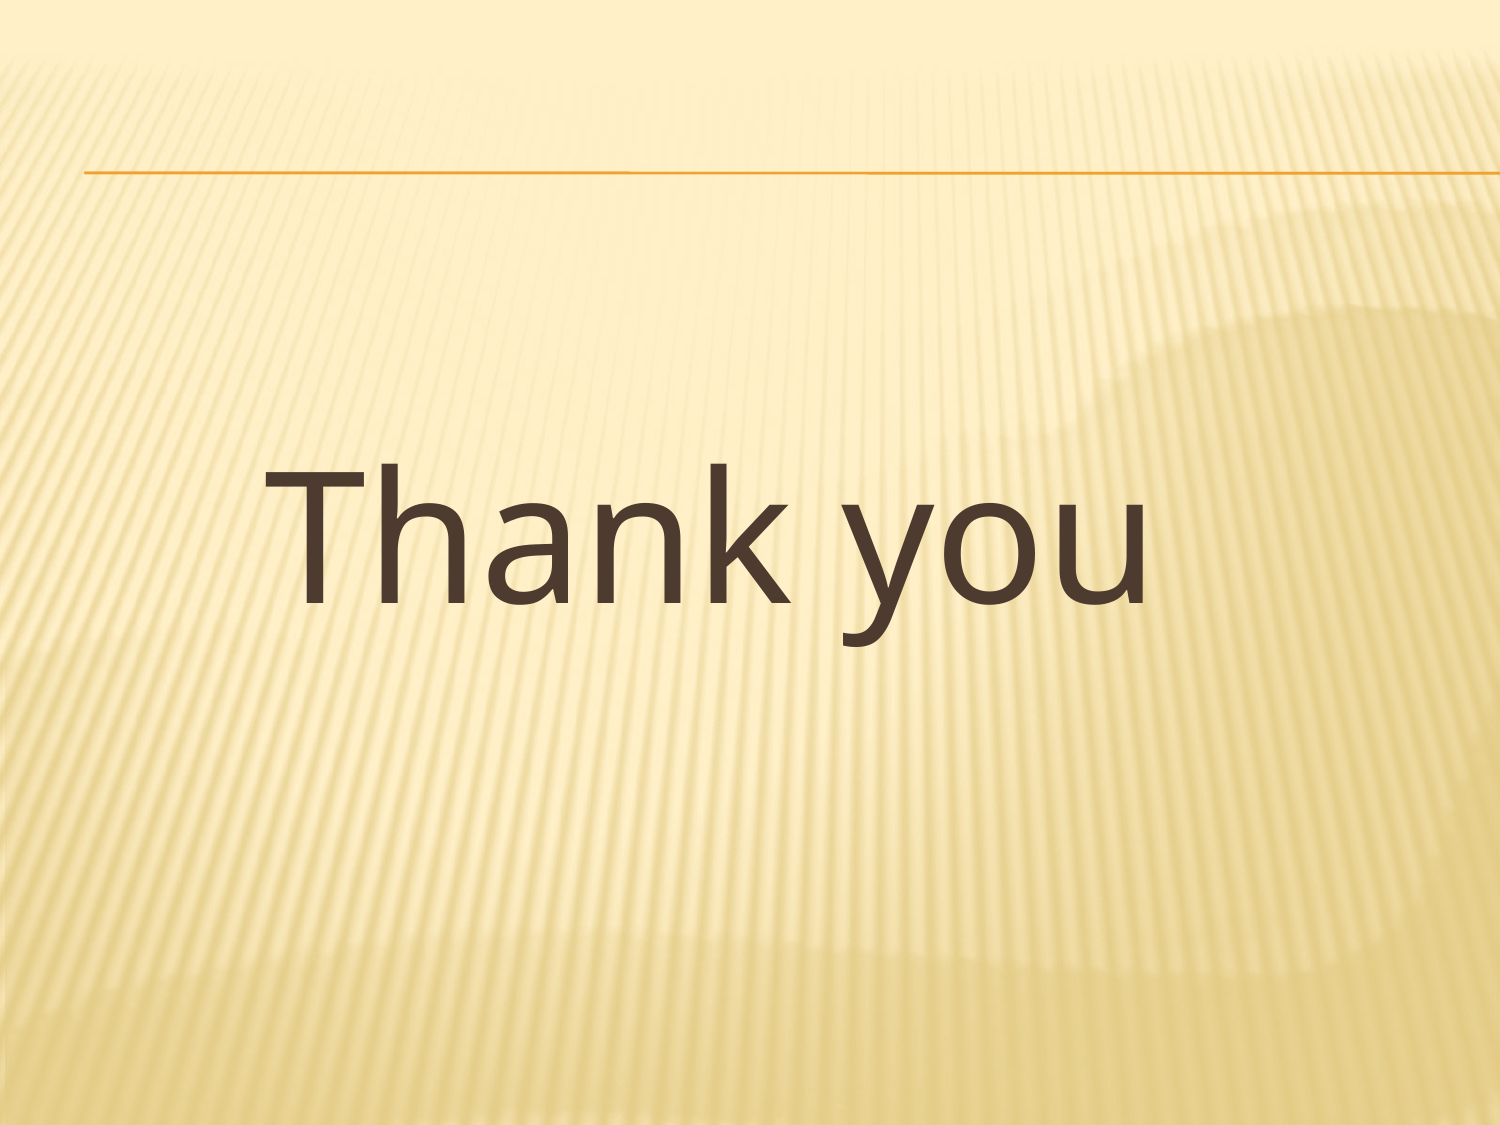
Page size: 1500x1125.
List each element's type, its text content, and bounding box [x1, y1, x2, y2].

list Thank you [249, 412, 1250, 796]
